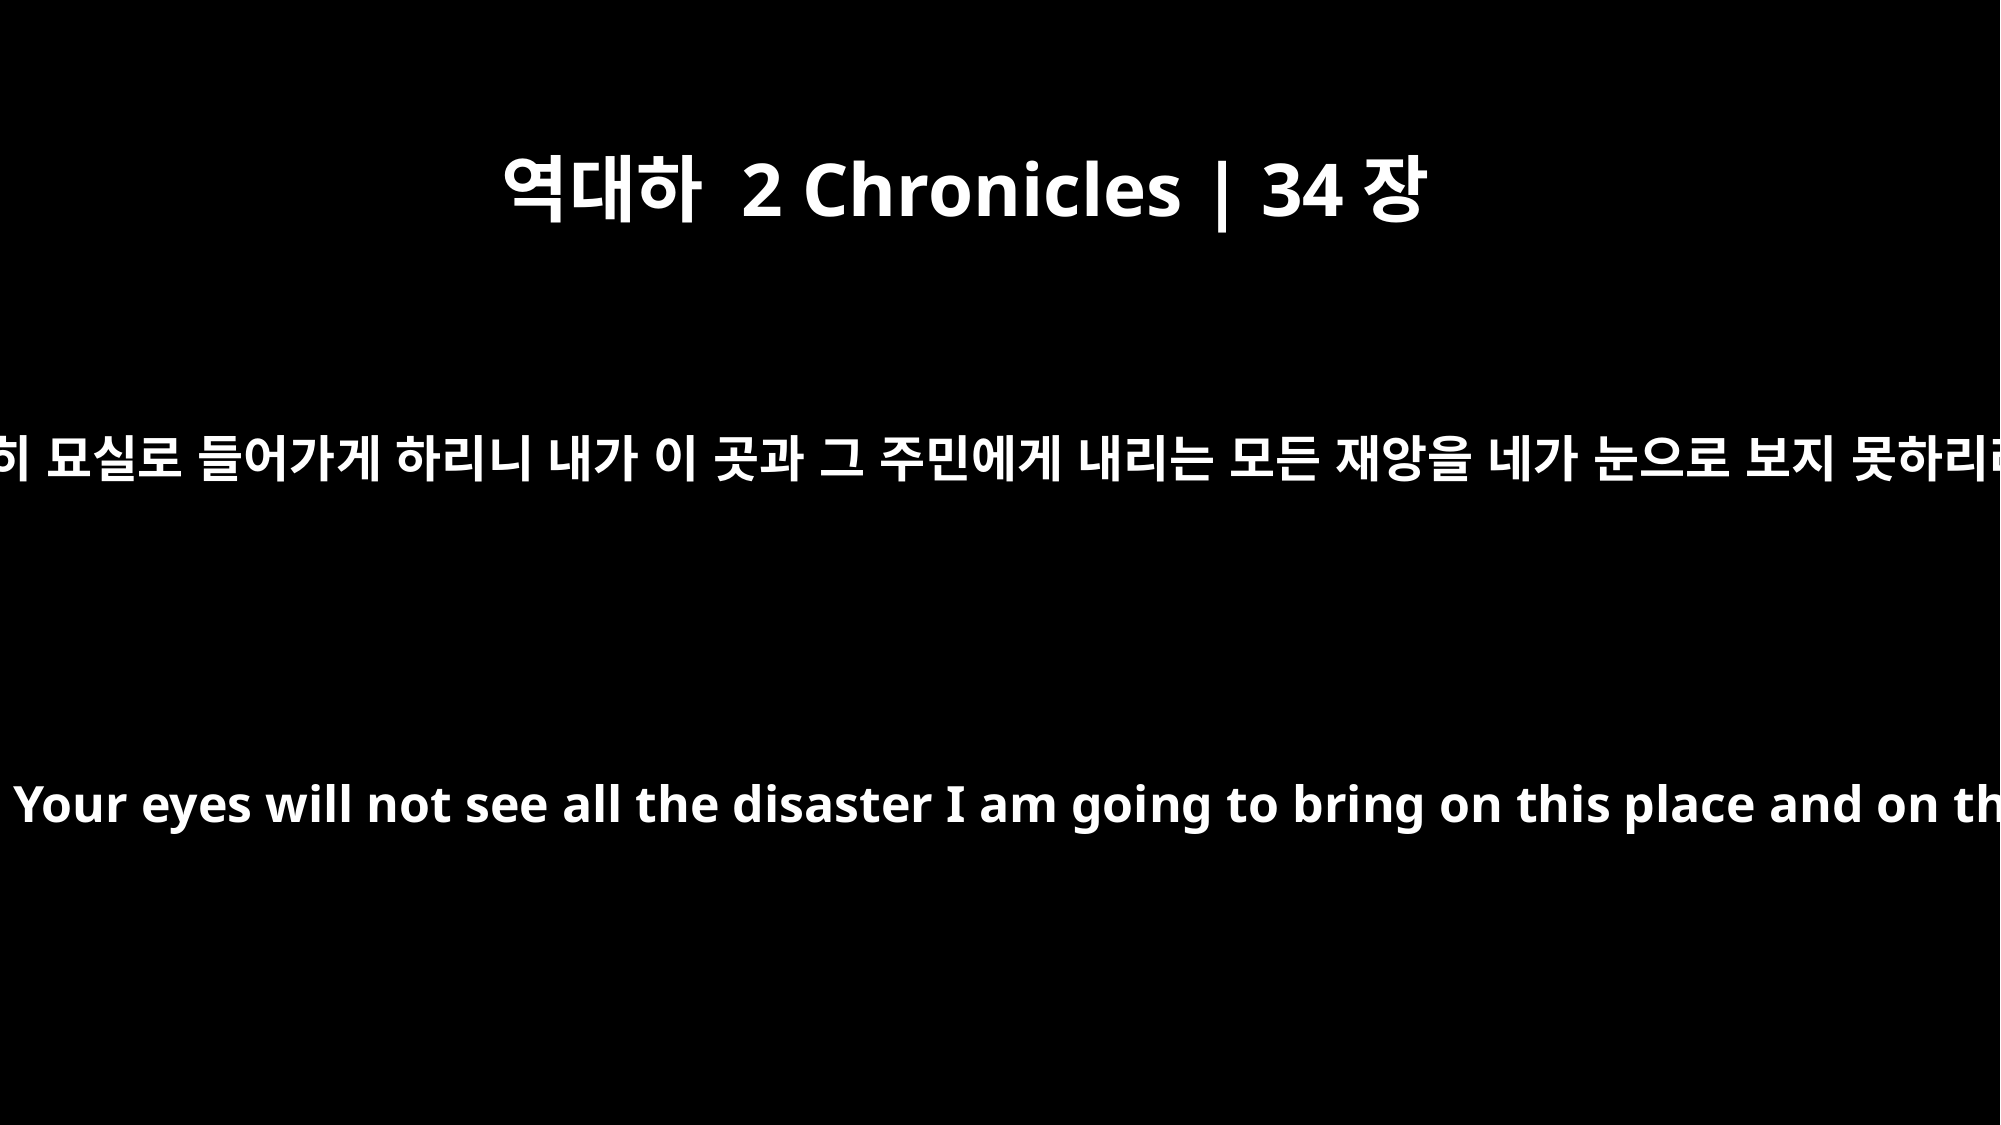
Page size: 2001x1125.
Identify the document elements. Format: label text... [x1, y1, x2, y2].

text_box Now I will gather you to your fathers, and you will be buried in peace. Your eyes will not see all the disaster I am going to bring on this place and on those who live here.'" So they took her answer back to the king. [0, 764, 2000, 840]
text_box 28 그러므로 내가 네게 너의 조상들에게 돌아가서 평안히 묘실로 들어가게 하리니 내가 이 곳과 그 주민에게 내리는 모든 재앙을 네가 눈으로 보지 못하리라 하셨느니라 이에 사신들이 왕에게 복명하니라 [0, 359, 2000, 495]
text_box 역대하 2 Chronicles | 34장 [487, 136, 1445, 239]
